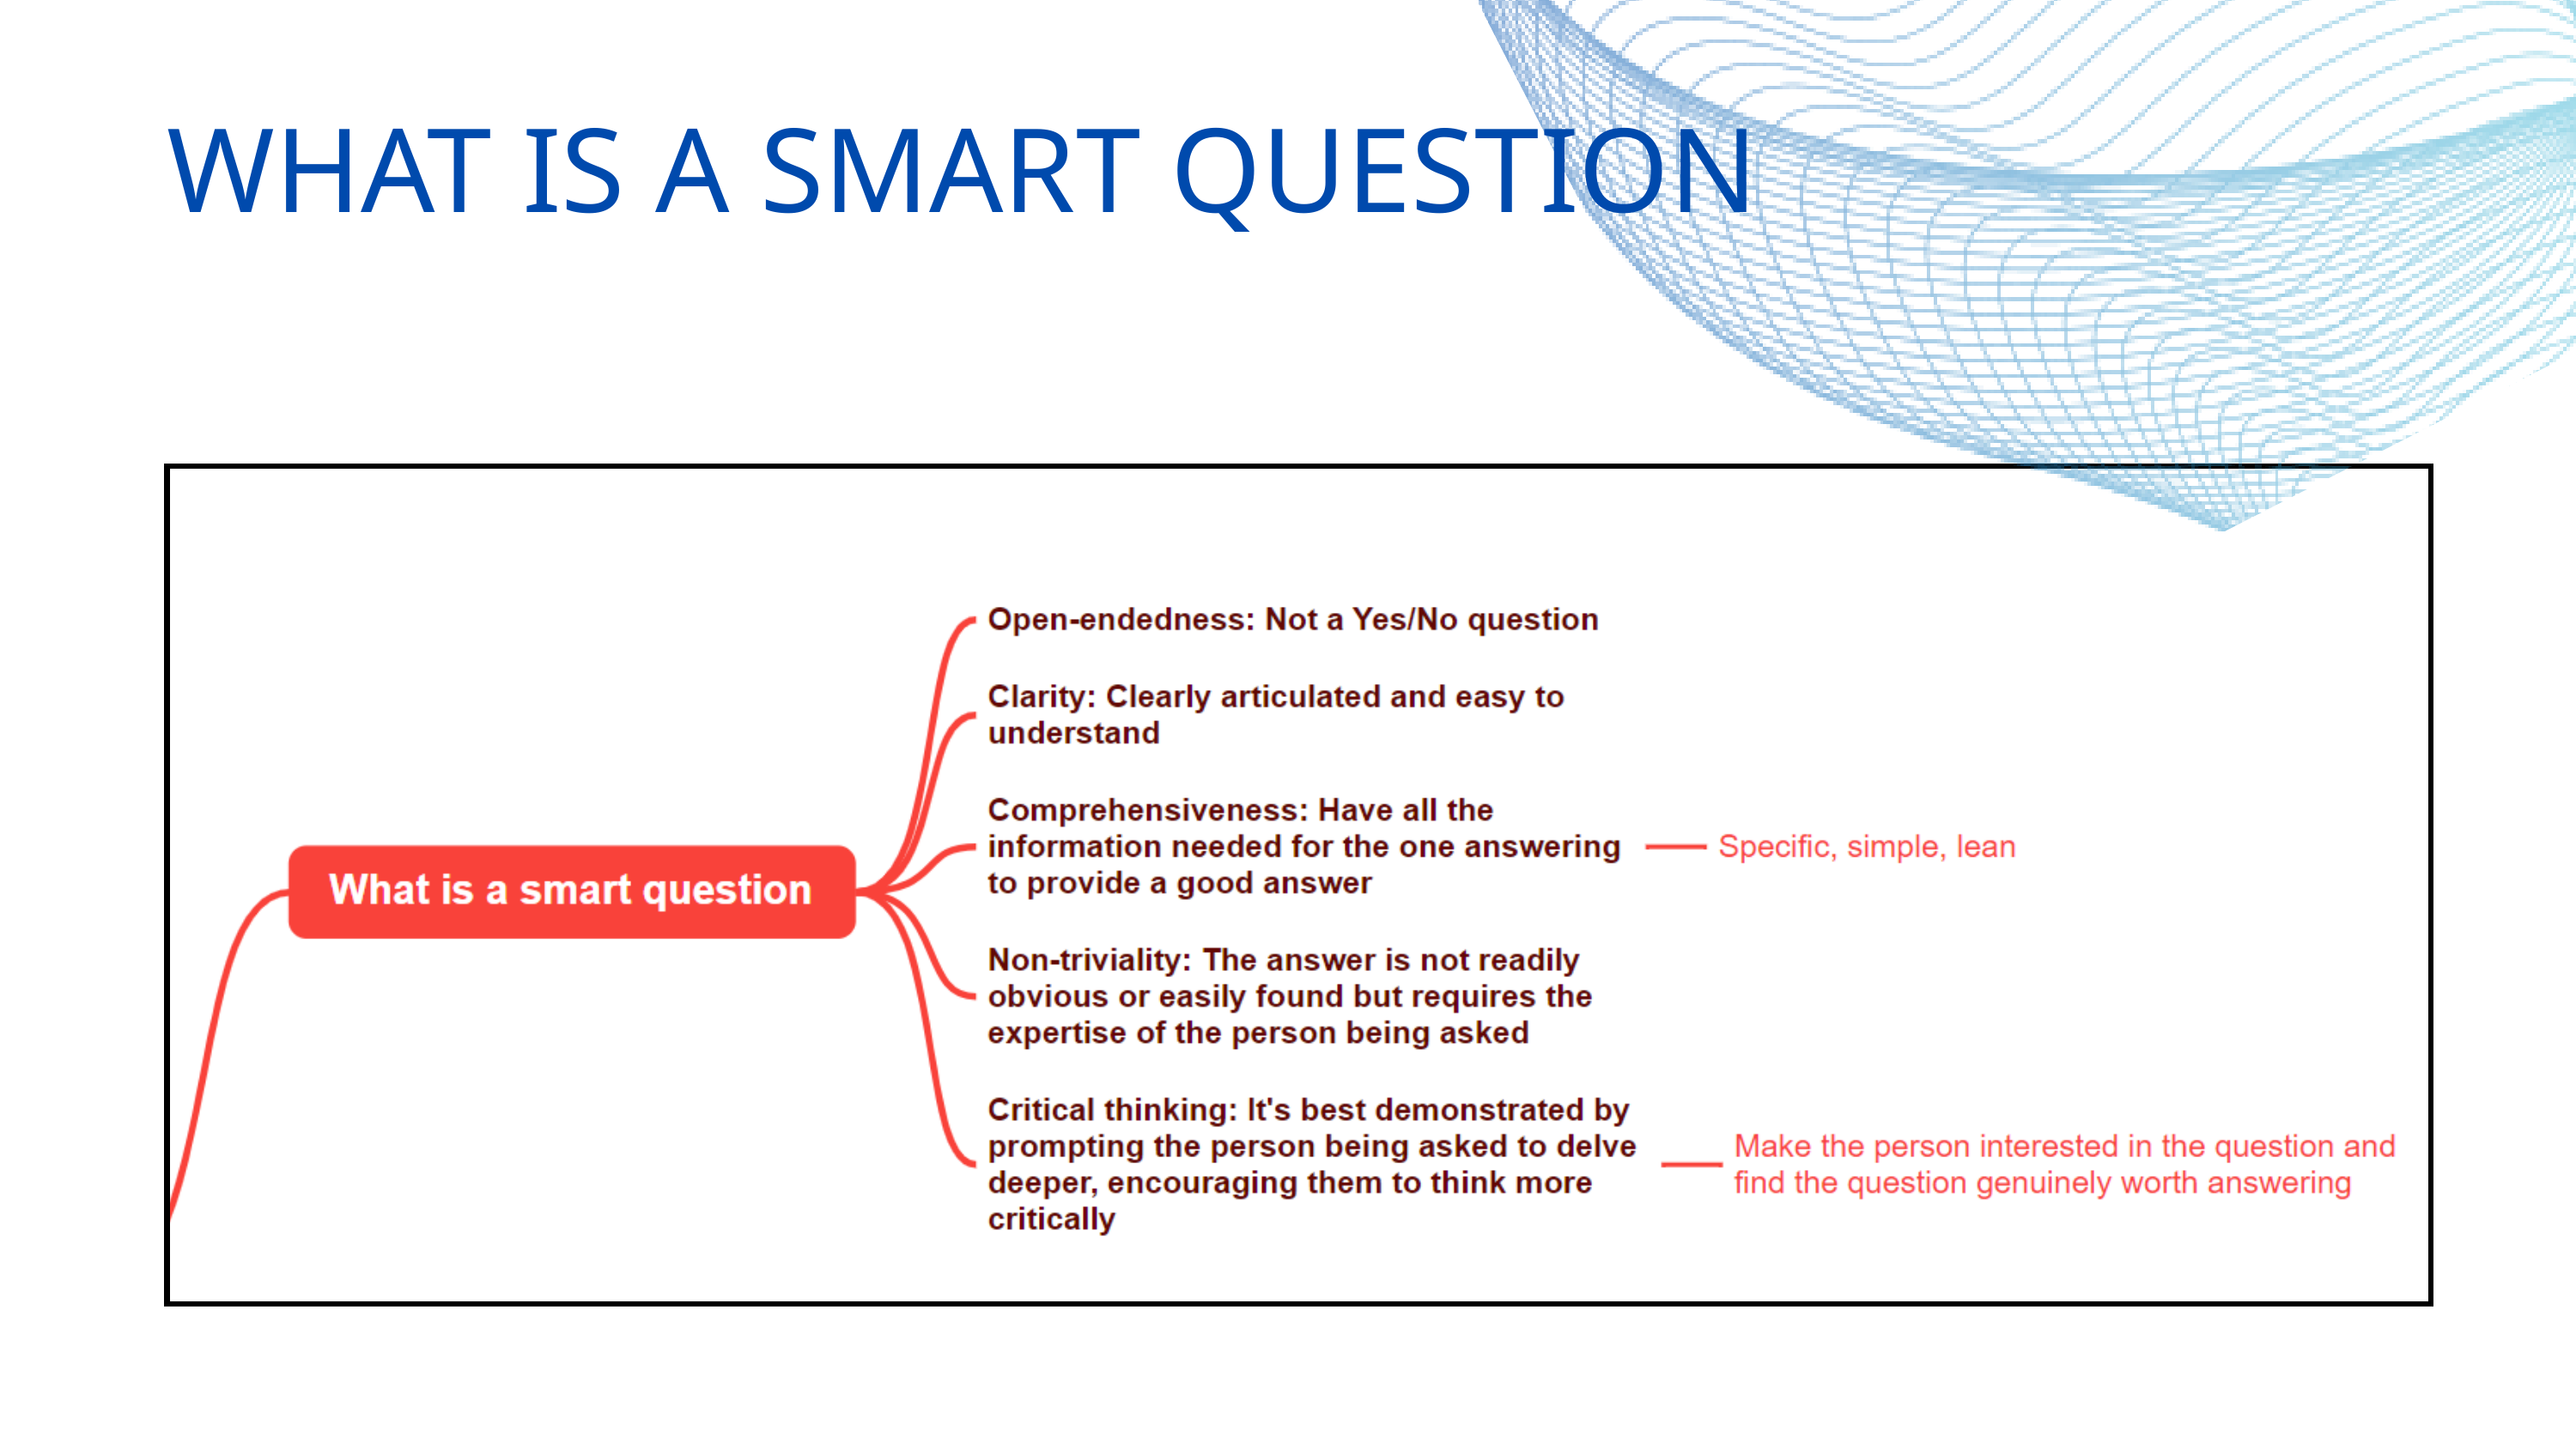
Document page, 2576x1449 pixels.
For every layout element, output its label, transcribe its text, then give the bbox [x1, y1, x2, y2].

text_box [1476, 0, 2576, 463]
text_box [167, 465, 2432, 1304]
text_box WHAT IS A SMART QUESTION [167, 108, 1851, 236]
